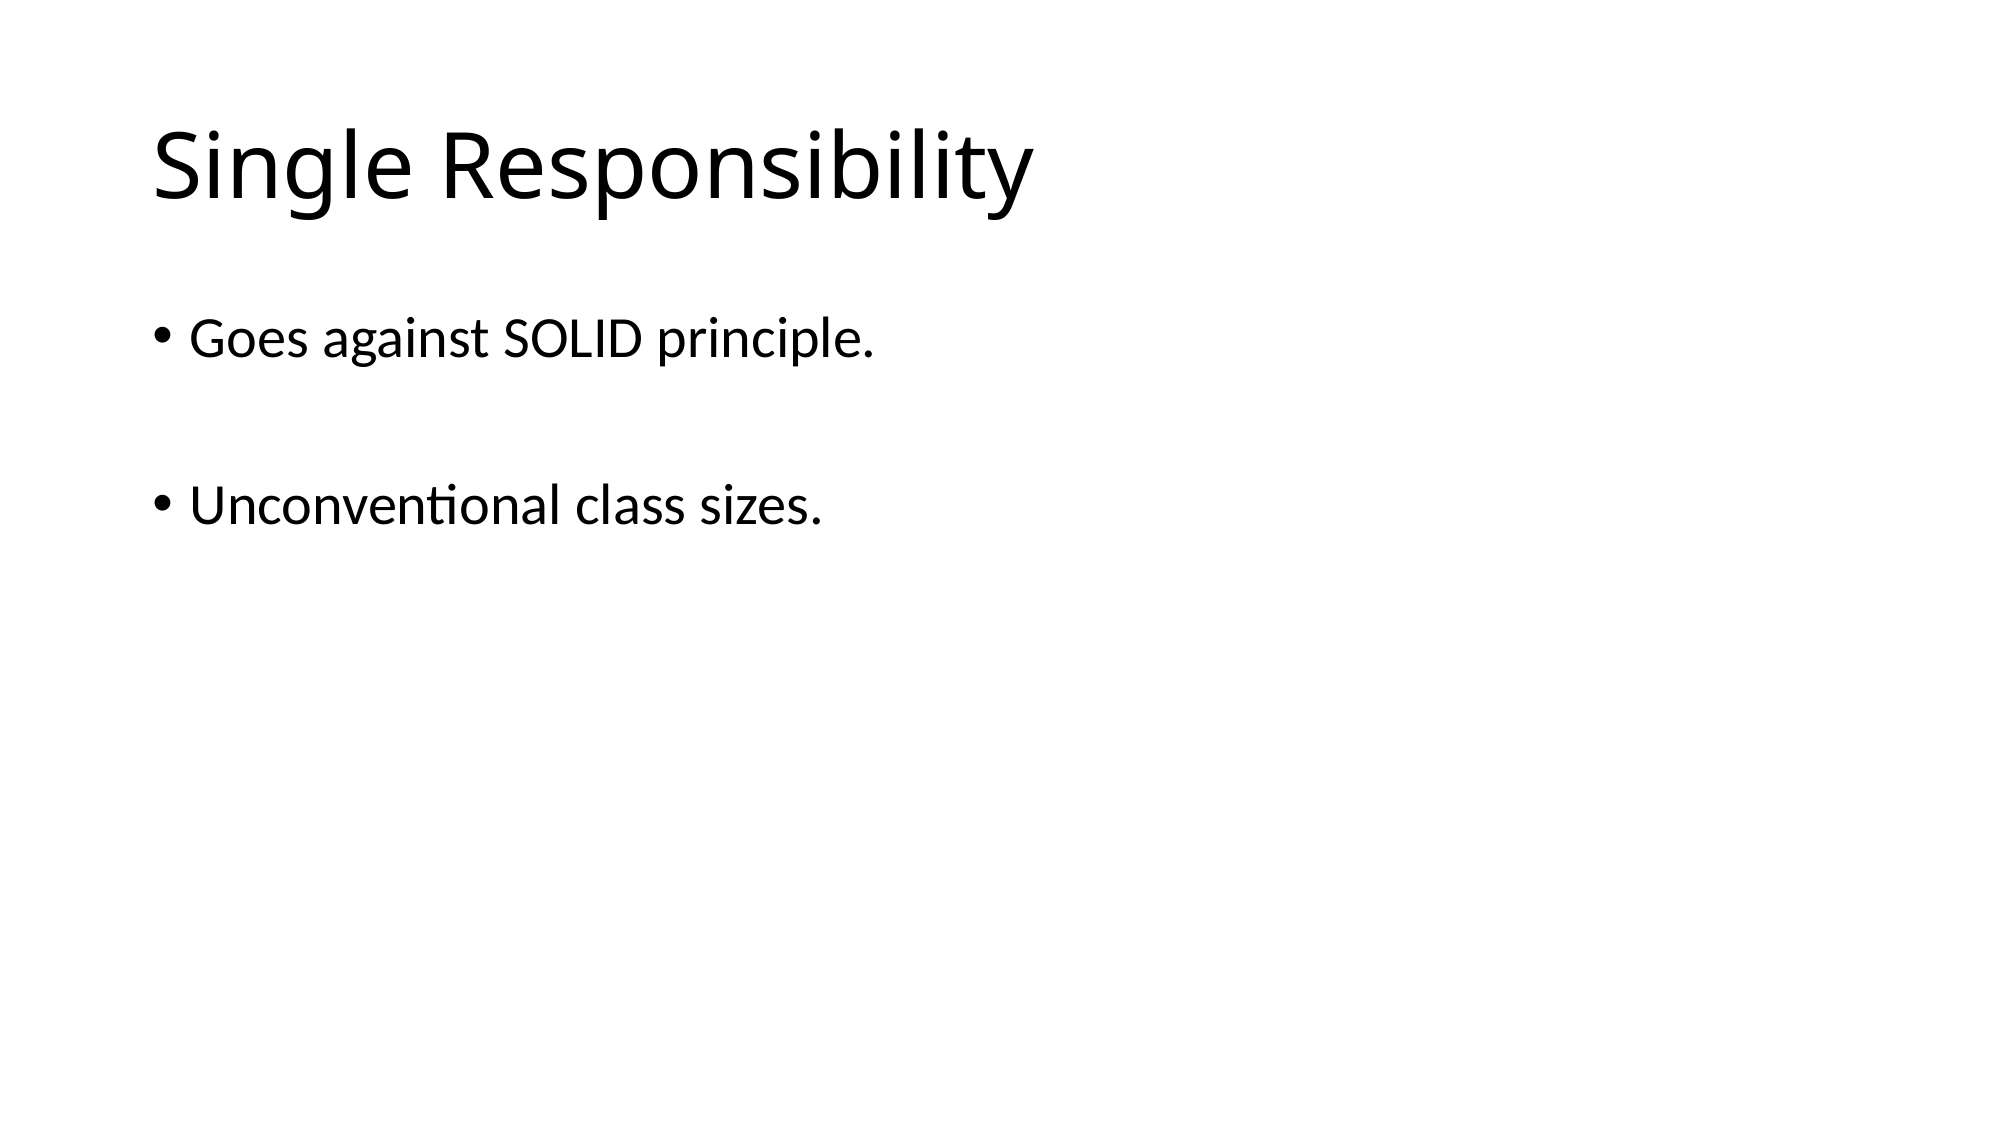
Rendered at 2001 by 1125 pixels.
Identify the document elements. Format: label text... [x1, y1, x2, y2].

list Goes against SOLID principle. Unconventional class sizes. [137, 299, 1863, 1014]
title Single Responsibility [137, 59, 1863, 278]
